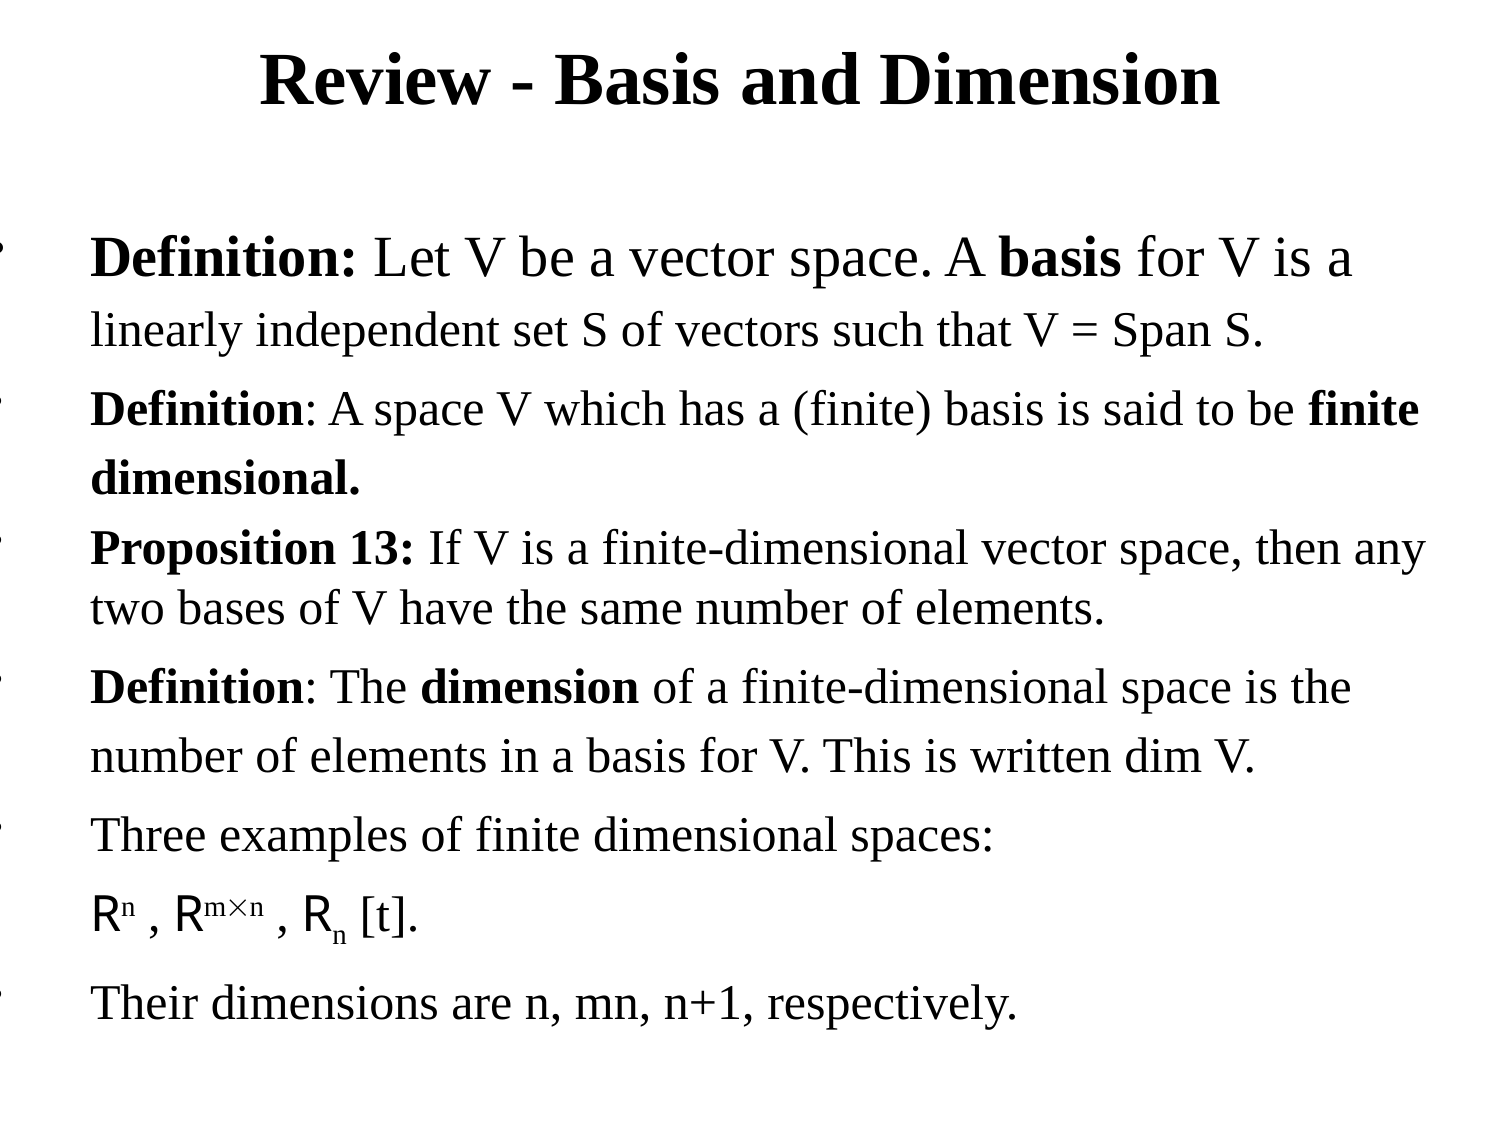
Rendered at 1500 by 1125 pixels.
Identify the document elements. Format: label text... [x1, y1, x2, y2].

list Definition: Let V be a vector space. A basis for V is a linearly independent set S of vectors such that V = Span S. Definition: A space V which has a (finite) basis is said to be finite dimensional. Proposition 13: If V is a finite-dimensional vector space, then any two bases of V have the same number of elements. Definition: The dimension of a finite-dimensional space is the number of elements in a basis for V. This is written dim V. Three examples of finite dimensional spaces: Rn , Rmn , Rn [t]. Their dimensions are n, mn, n+1, respectively. [0, 199, 1476, 1125]
title Review - Basis and Dimension [0, 0, 1500, 151]
